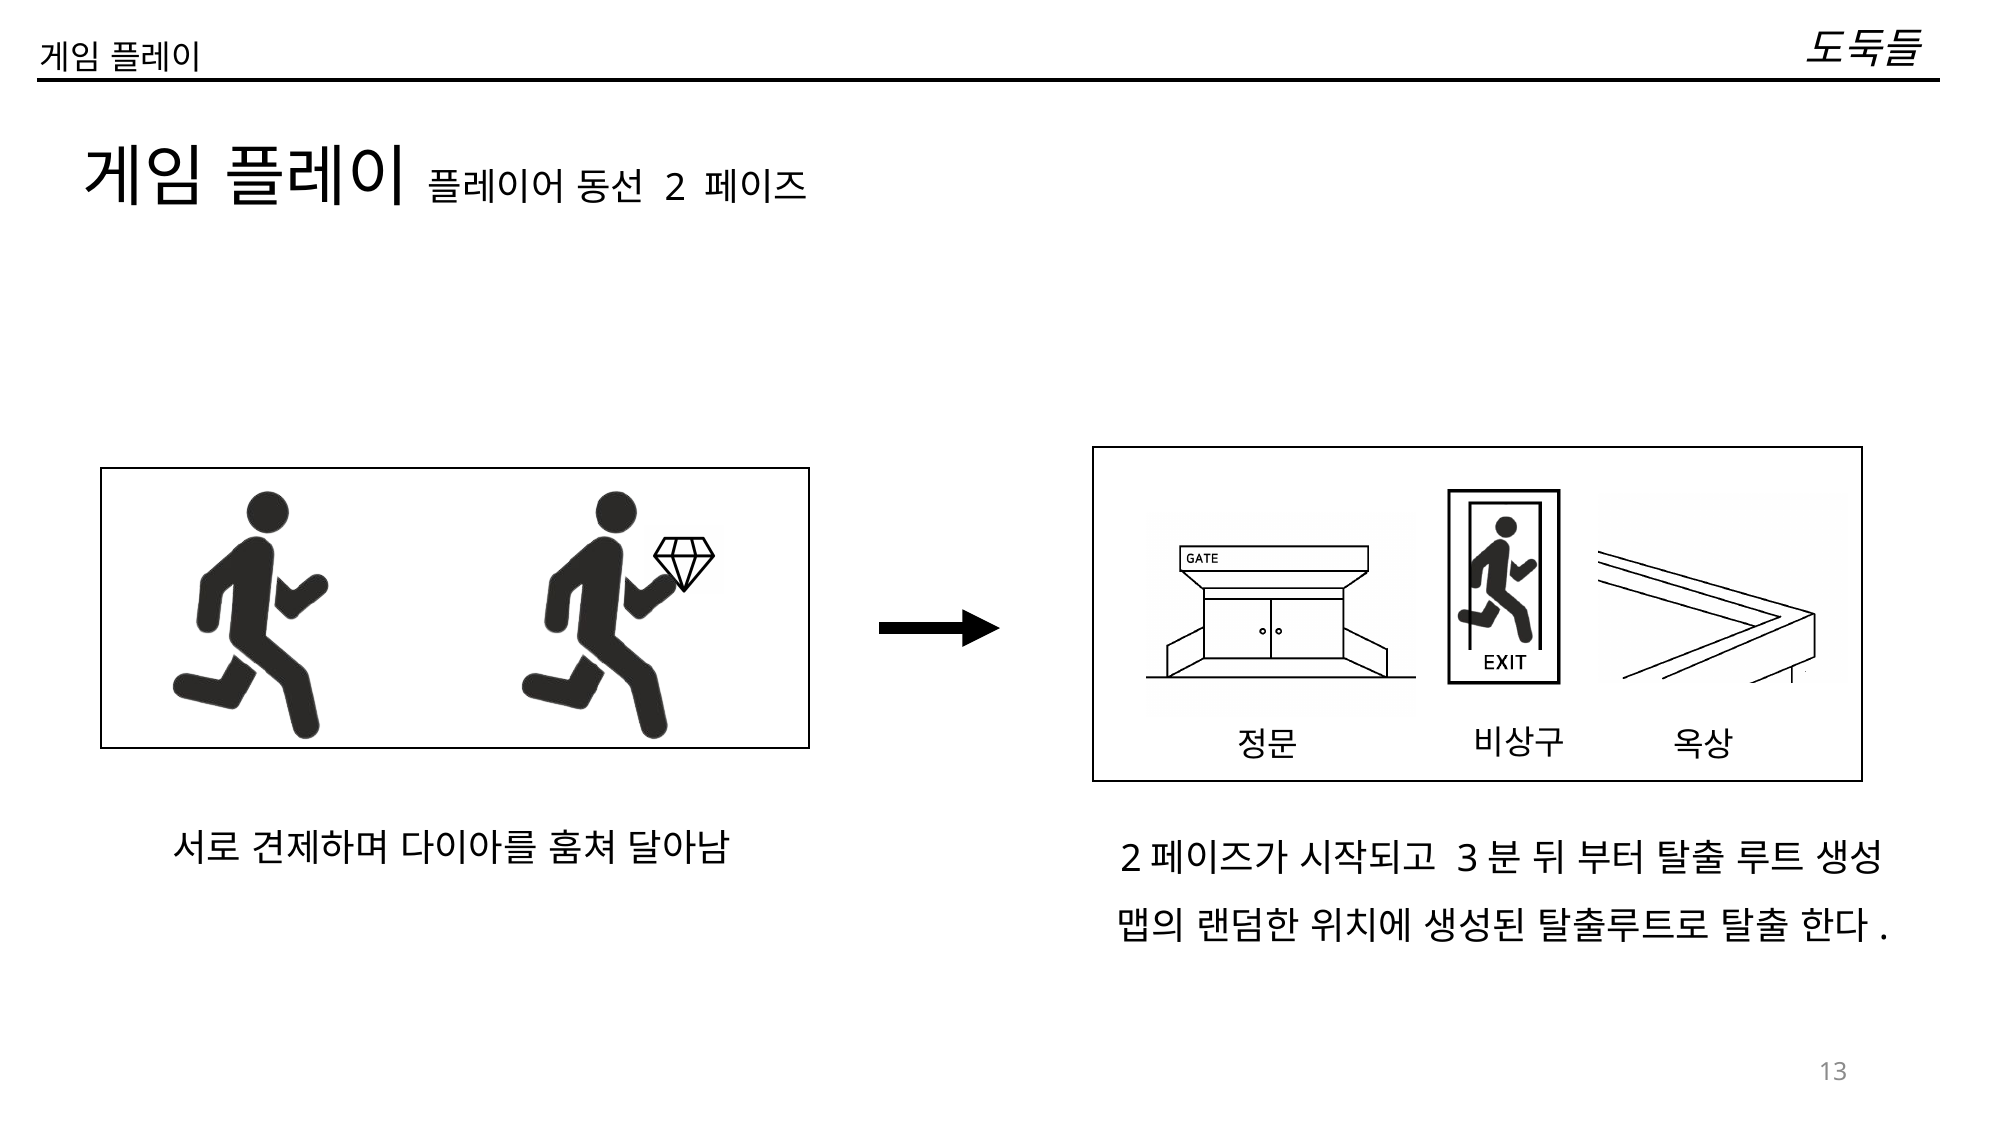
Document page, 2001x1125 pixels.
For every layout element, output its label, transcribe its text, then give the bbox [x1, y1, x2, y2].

slide_number 13 [1412, 1042, 1863, 1103]
text_box 서로 견제하며 다이아를 훔쳐 달아남 [95, 793, 809, 877]
text_box 게임 플레이 [25, 29, 217, 85]
text_box [1092, 446, 1863, 782]
text_box 2페이즈가 시작되고 3분 뒤 부터 탈출 루트 생성 맵의 랜덤한 위치에 생성된 탈출루트로 탈출 한다. [1015, 804, 1990, 954]
text_box [100, 467, 810, 749]
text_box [1146, 484, 1848, 766]
text_box 게임 플레이 플레이어 동선 2 페이즈 [67, 126, 1281, 221]
title 도둑들 [1772, 19, 1953, 80]
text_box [166, 484, 724, 754]
